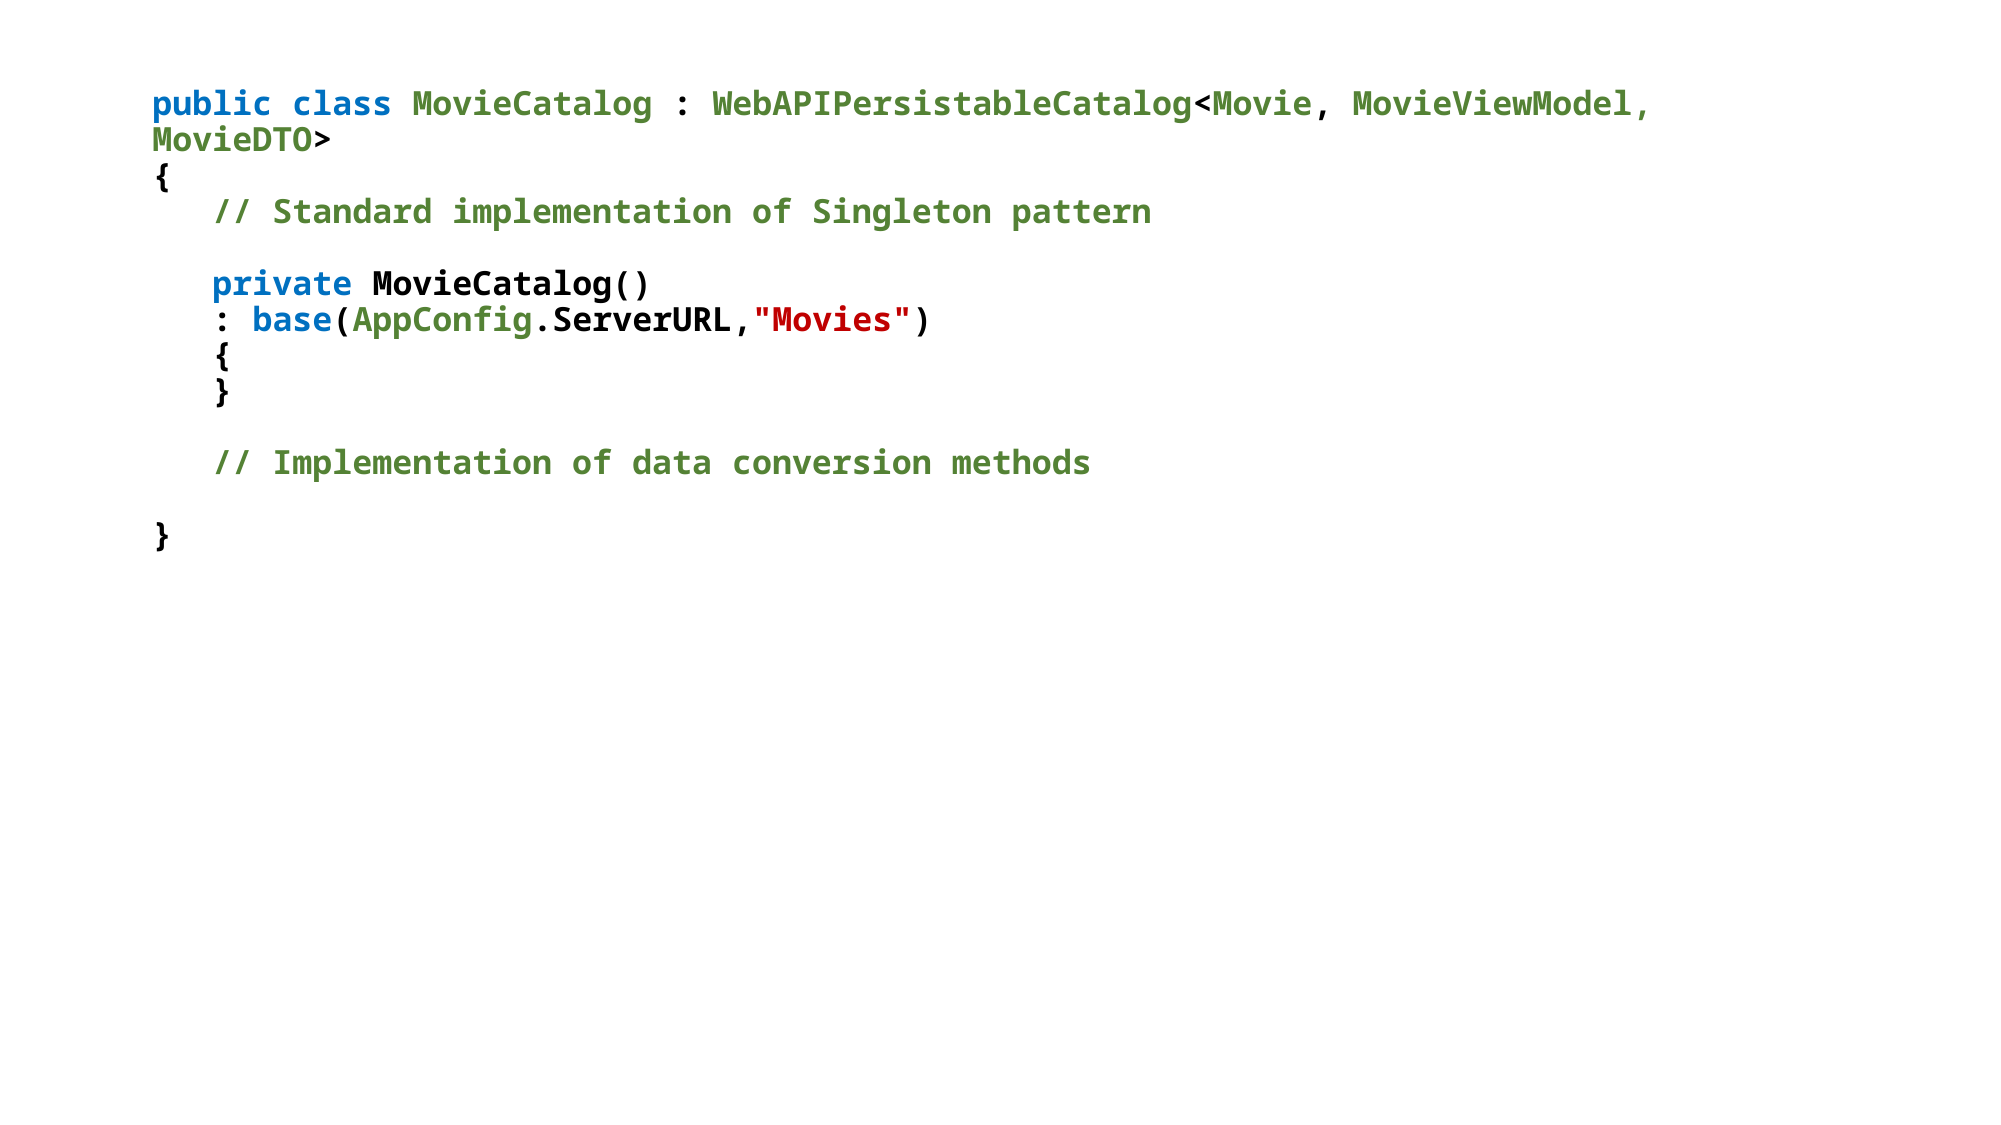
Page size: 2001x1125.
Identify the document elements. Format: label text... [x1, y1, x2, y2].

list public class MovieCatalog : WebAPIPersistableCatalog<Movie, MovieViewModel, MovieDTO> { // Standard implementation of Singleton pattern private MovieCatalog() : base(AppConfig.ServerURL,"Movies") { } // Implementation of data conversion methods } [137, 79, 1790, 1006]
